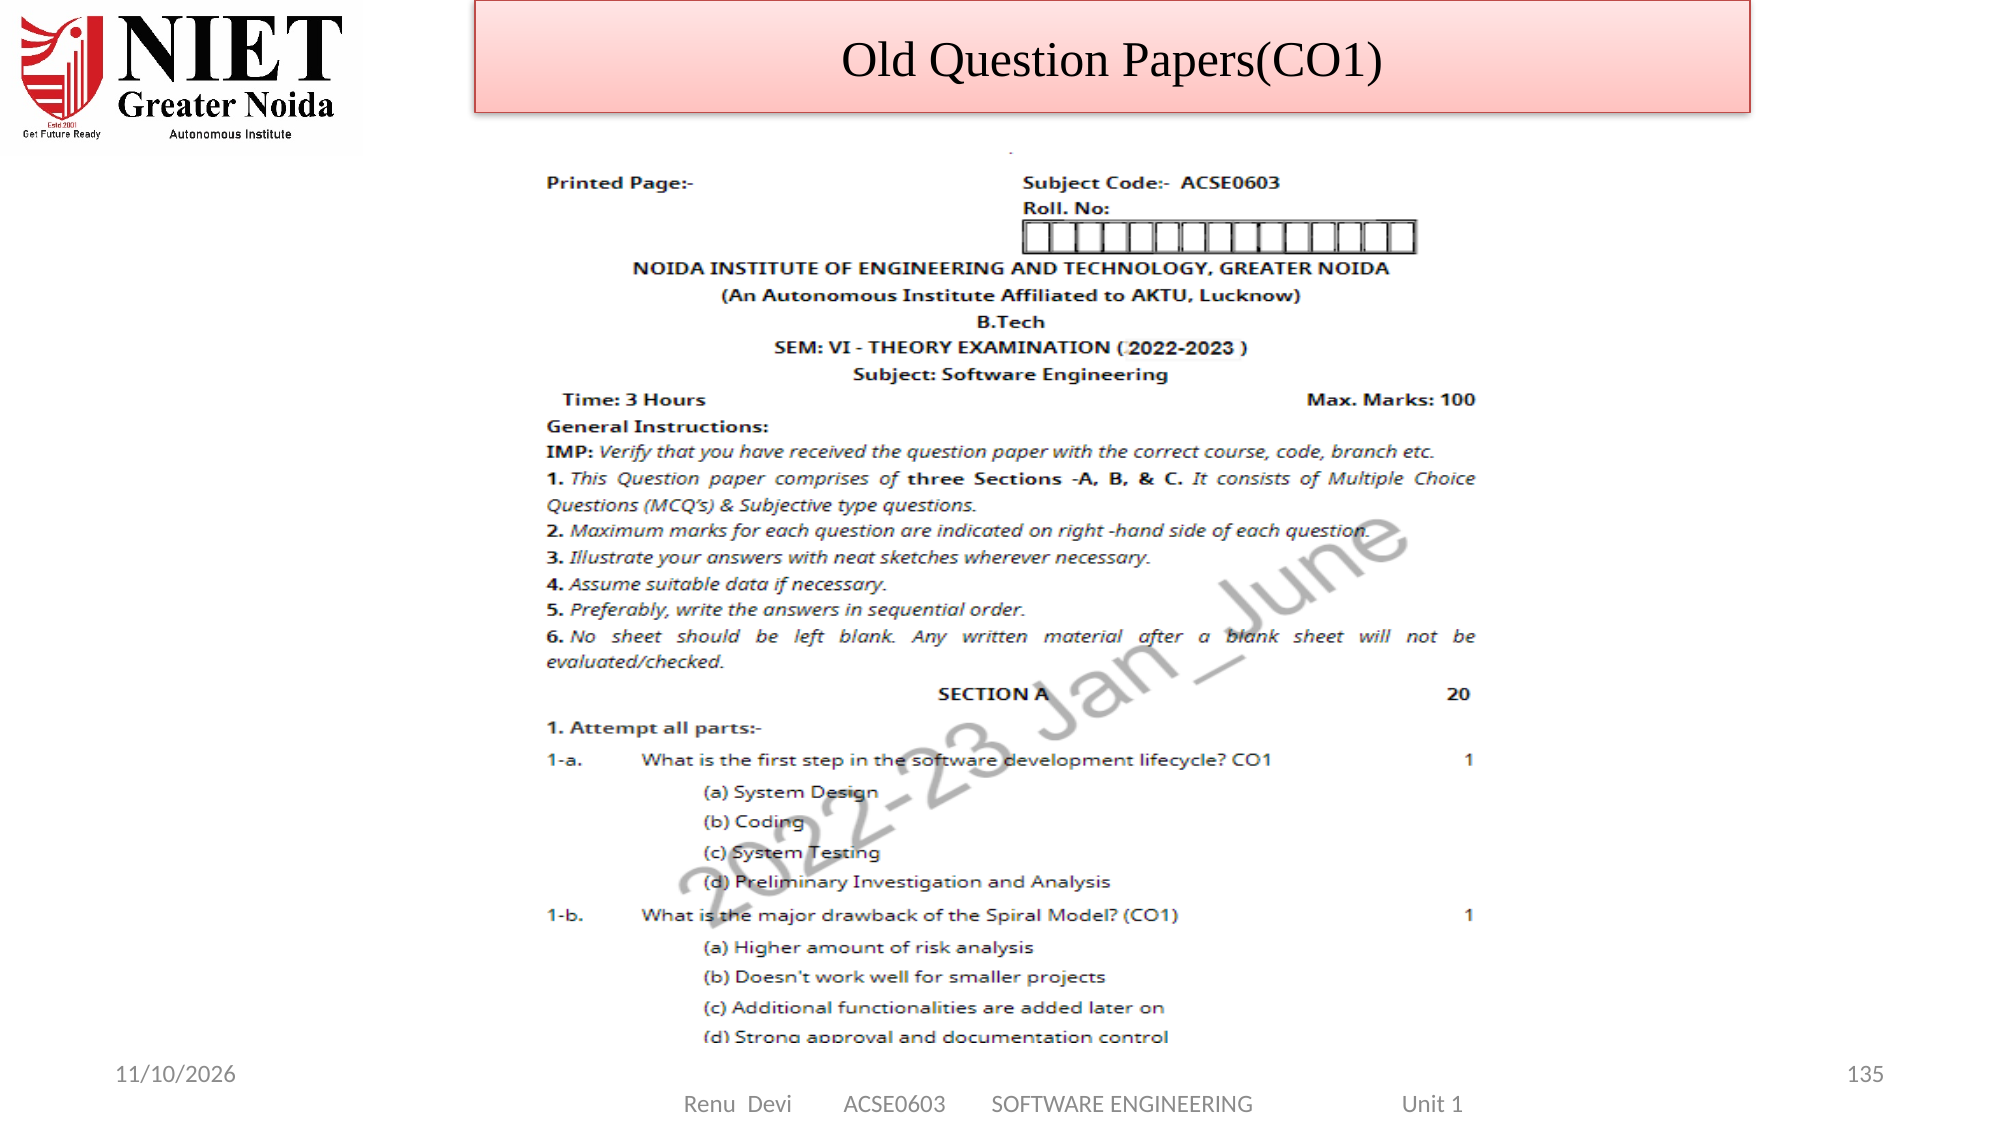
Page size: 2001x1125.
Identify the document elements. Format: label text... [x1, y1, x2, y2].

slide_number 135 [1433, 1042, 1900, 1103]
text_box Old Question Papers(CO1) [474, 0, 1751, 113]
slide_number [99, 1042, 567, 1103]
footer Renu Devi ACSE0603 SOFTWARE ENGINEERING Unit 1 [525, 1072, 1625, 1125]
picture [524, 142, 1520, 1043]
picture [0, 0, 363, 156]
